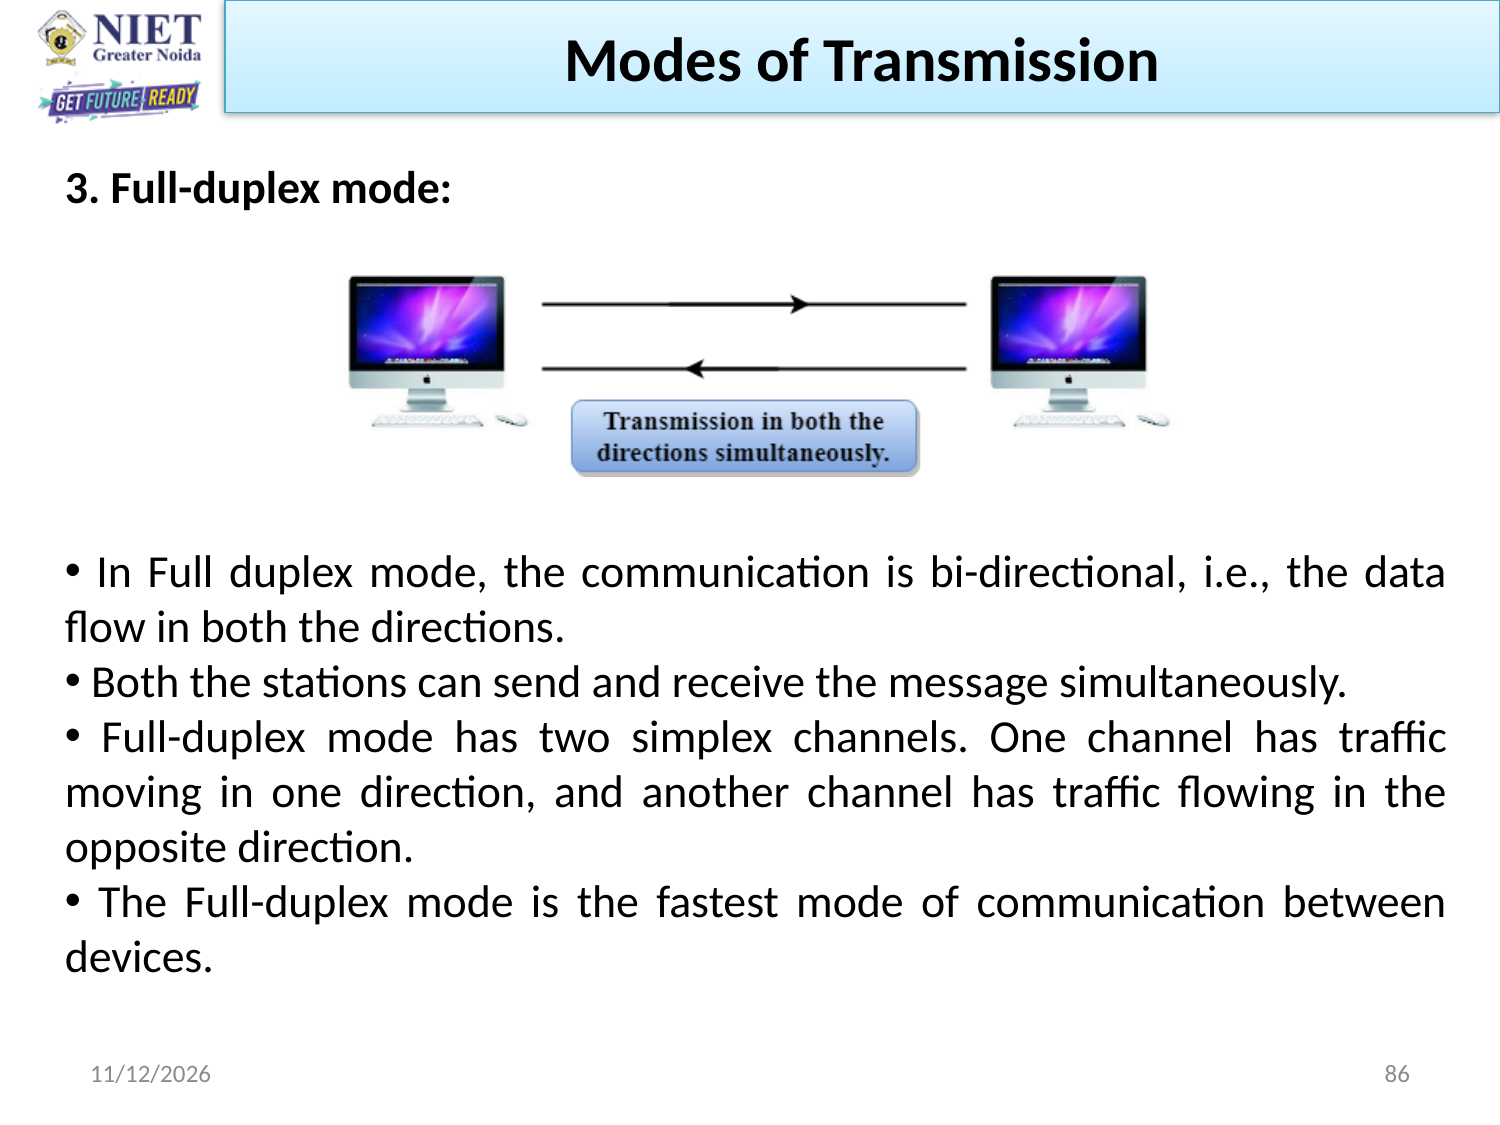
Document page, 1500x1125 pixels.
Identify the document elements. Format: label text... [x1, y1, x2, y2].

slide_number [75, 1045, 425, 1103]
picture [324, 274, 1185, 477]
text_box 3. Full-duplex mode: In Full duplex mode, the communication is bi-directional, i.e., the data flow in both the directions. Both the stations can send and receive the message simultaneously. Full-duplex mode has two simplex channels. One channel has traffic moving in one direction, and another channel has traffic flowing in the opposite direction. The Full-duplex mode is the fastest mode of communication between devices. [49, 149, 1463, 1045]
text_box Modes of Transmission [238, 0, 1500, 113]
slide_number 86 [1074, 1045, 1425, 1103]
picture [0, 0, 238, 135]
